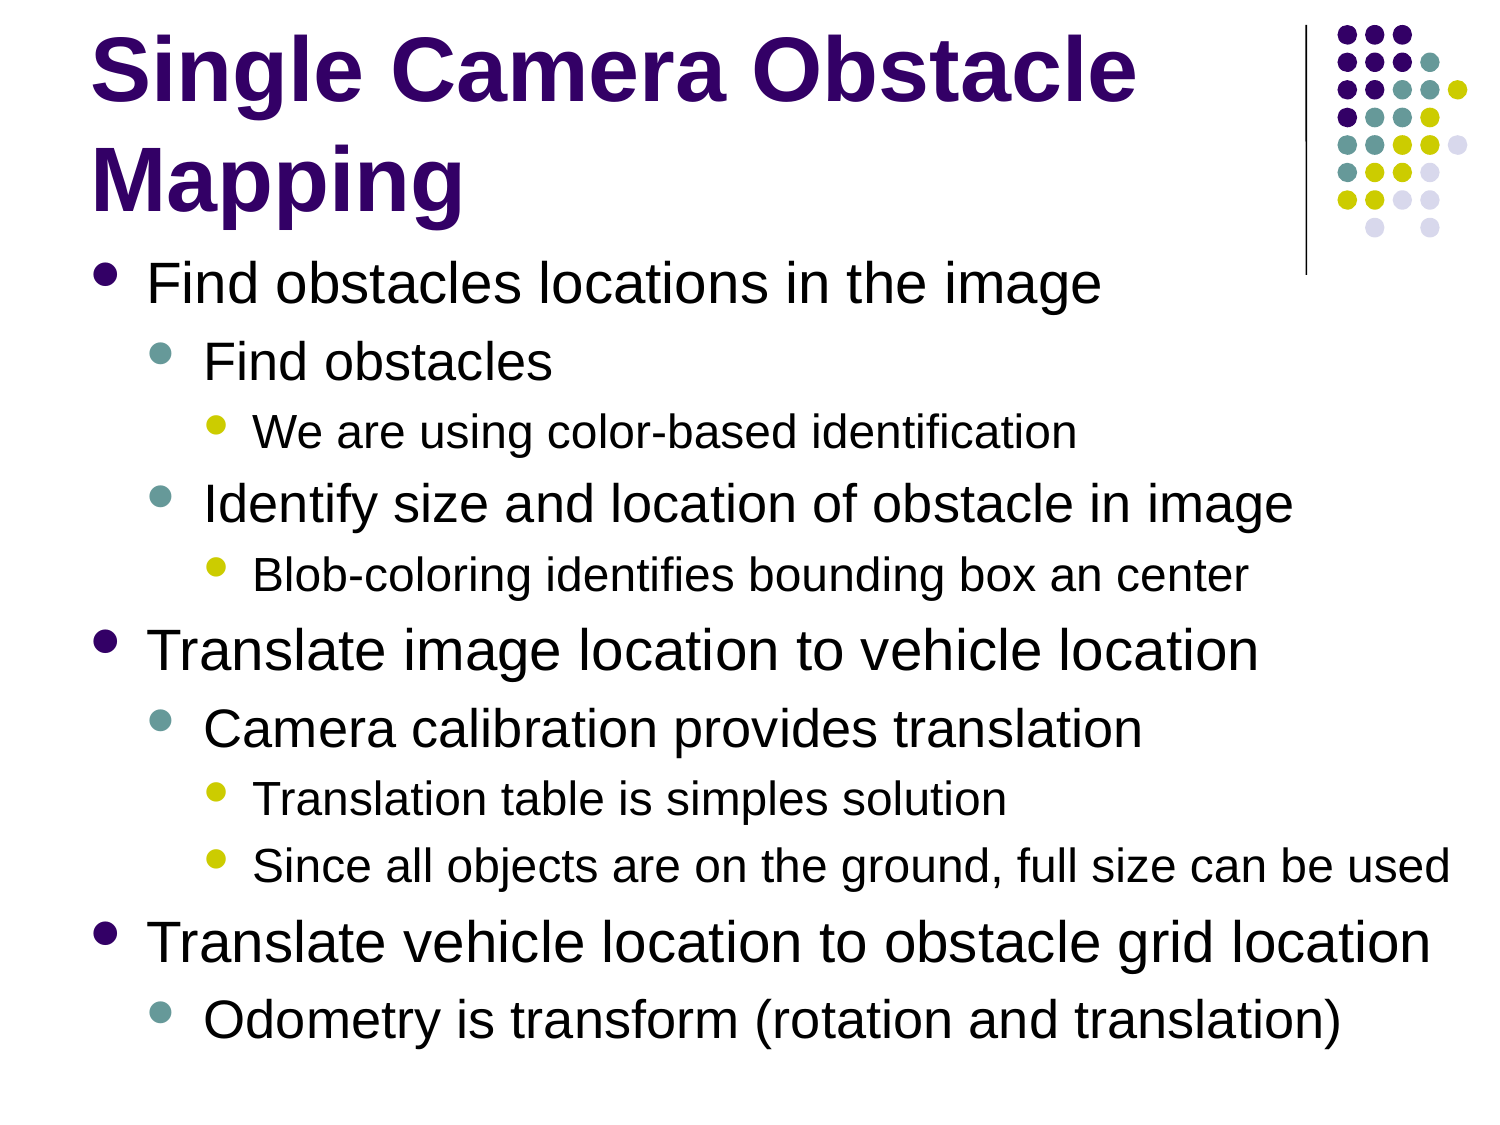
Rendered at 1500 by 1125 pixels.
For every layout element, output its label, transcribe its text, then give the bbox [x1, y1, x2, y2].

title Single Camera Obstacle Mapping [75, 24, 1313, 237]
list Find obstacles locations in the image Find obstacles We are using color-based identification Identify size and location of obstacle in image Blob-coloring identifies bounding box an center Translate image location to vehicle location Camera calibration provides translation Translation table is simples solution Since all objects are on the ground, full size can be used Translate vehicle location to obstacle grid location Odometry is transform (rotation and translation) [75, 237, 1475, 1013]
